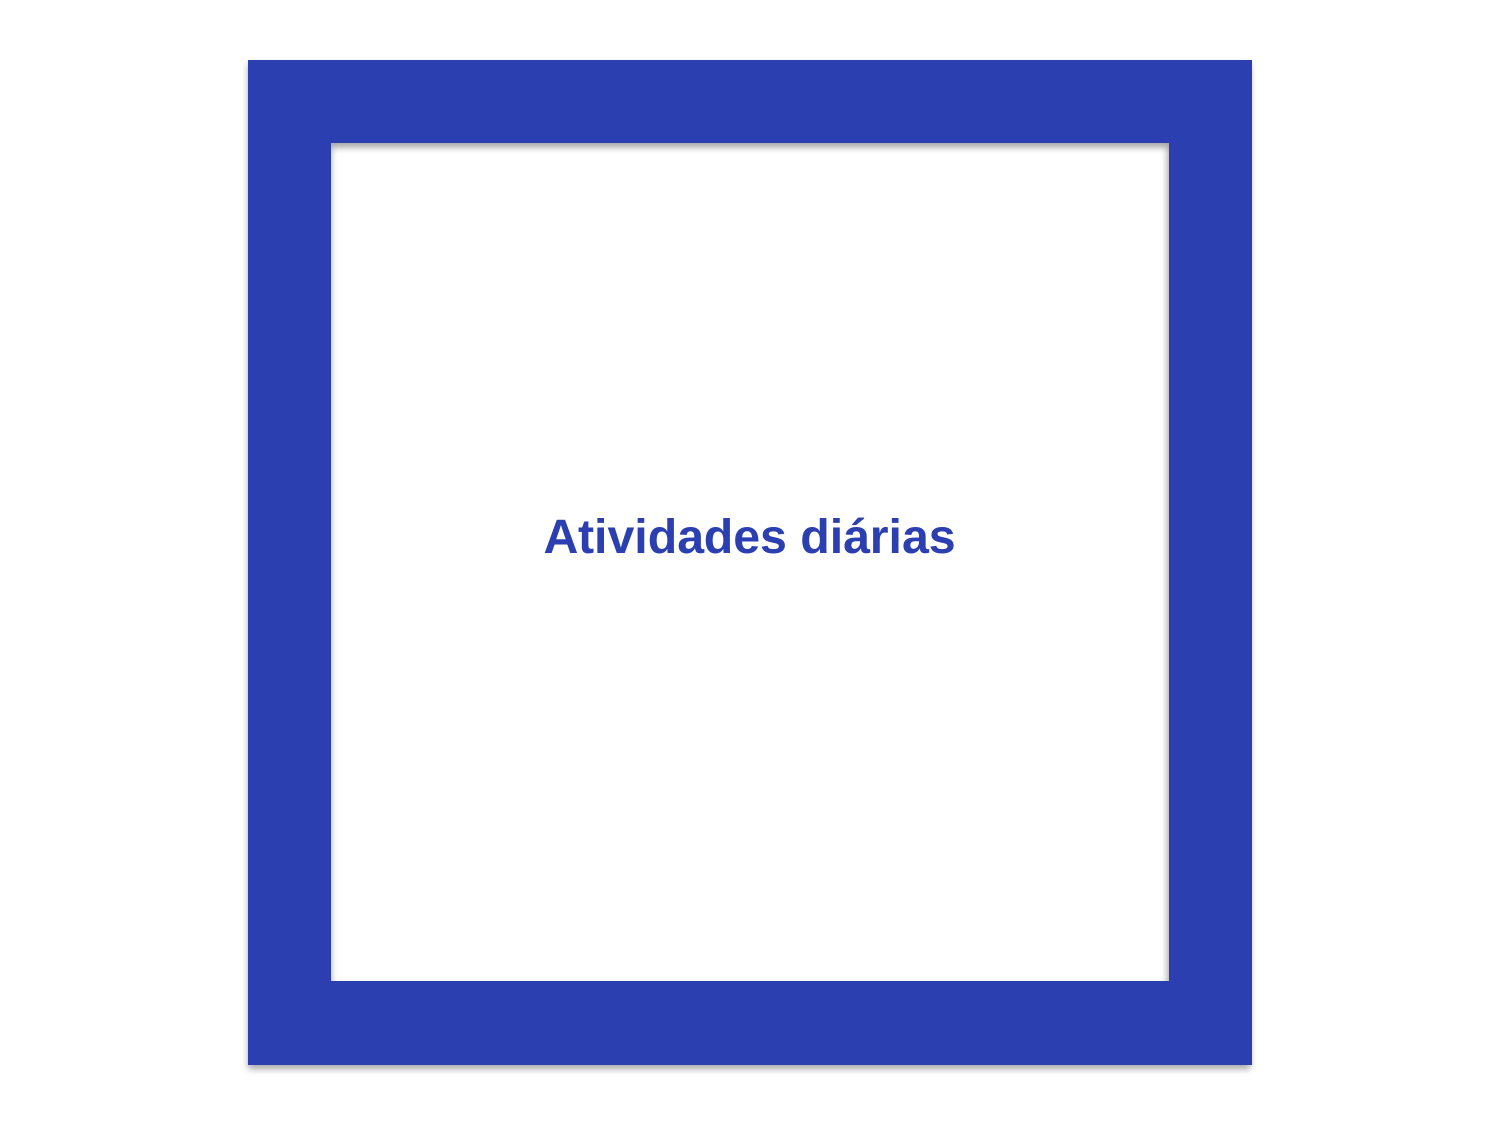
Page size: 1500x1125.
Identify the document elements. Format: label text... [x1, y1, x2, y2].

text_box Atividades diárias [333, 487, 1167, 603]
